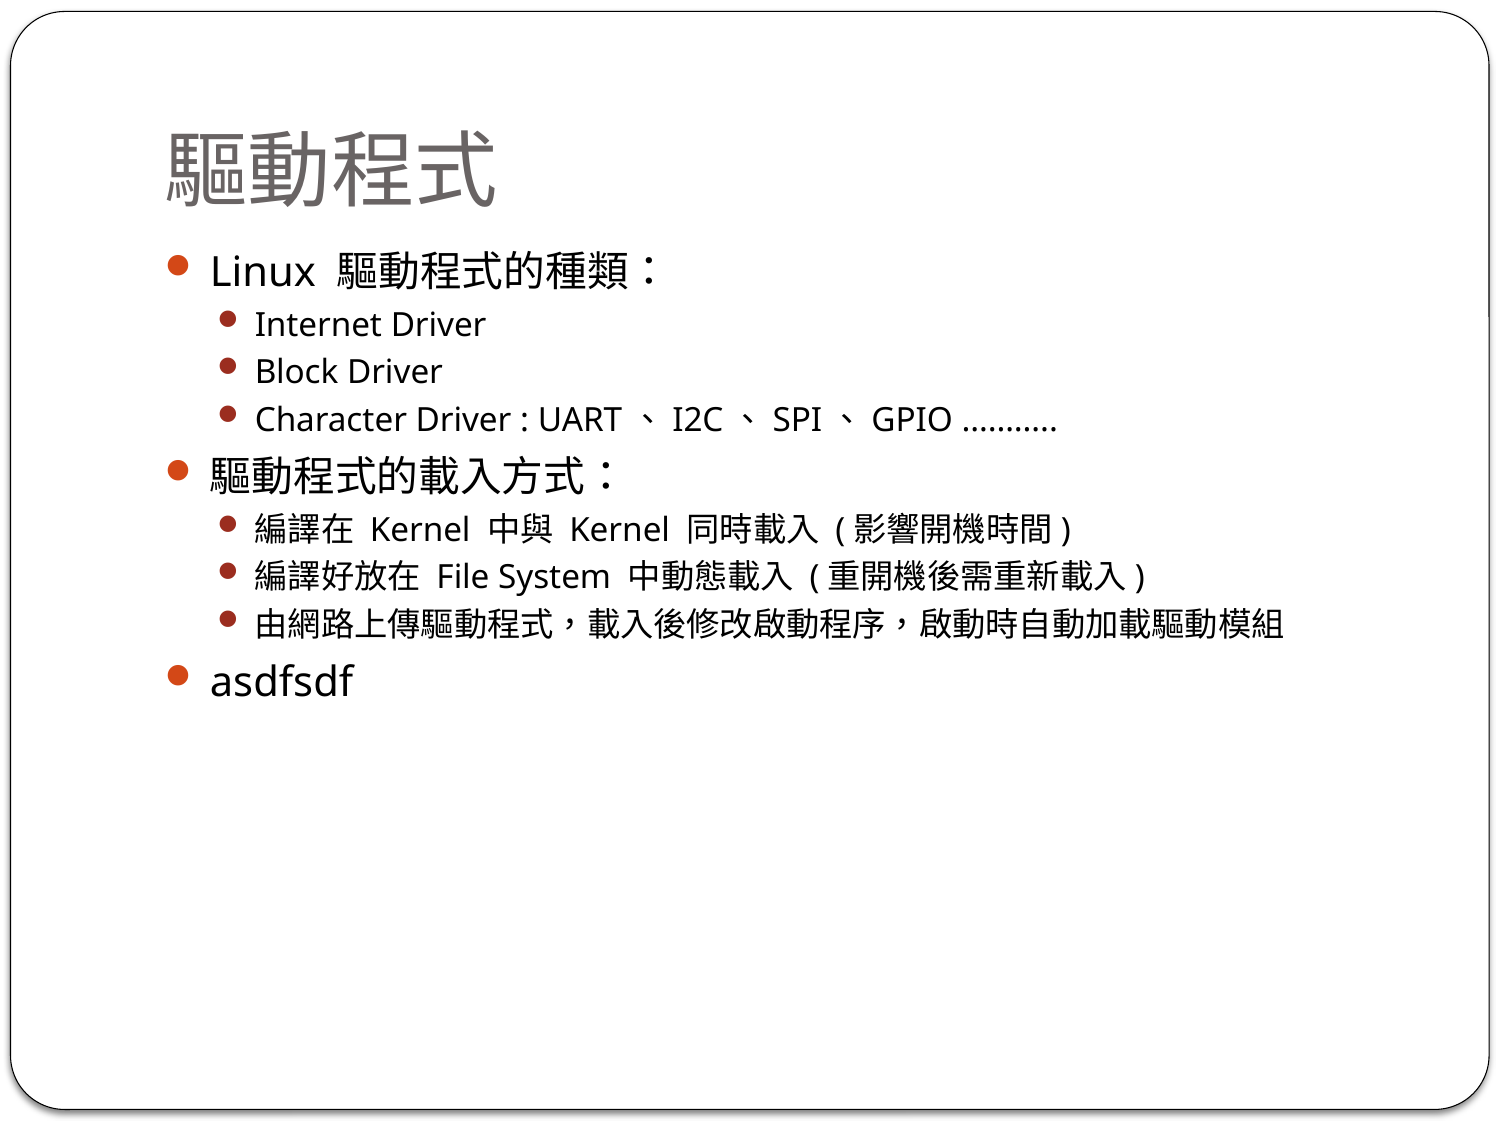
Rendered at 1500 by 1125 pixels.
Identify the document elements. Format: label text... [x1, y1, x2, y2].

title 驅動程式 [150, 45, 1425, 233]
list Linux 驅動程式的種類： Internet Driver Block Driver Character Driver : UART、I2C、SPI、GPIO ……….. 驅動程式的載入方式： 編譯在 Kernel 中與 Kernel 同時載入 (影響開機時間) 編譯好放在 File System 中動態載入 (重開機後需重新載入) 由網路上傳驅動程式，載入後修改啟動程序，啟動時自動加載驅動模組 asdfsdf [150, 237, 1425, 988]
